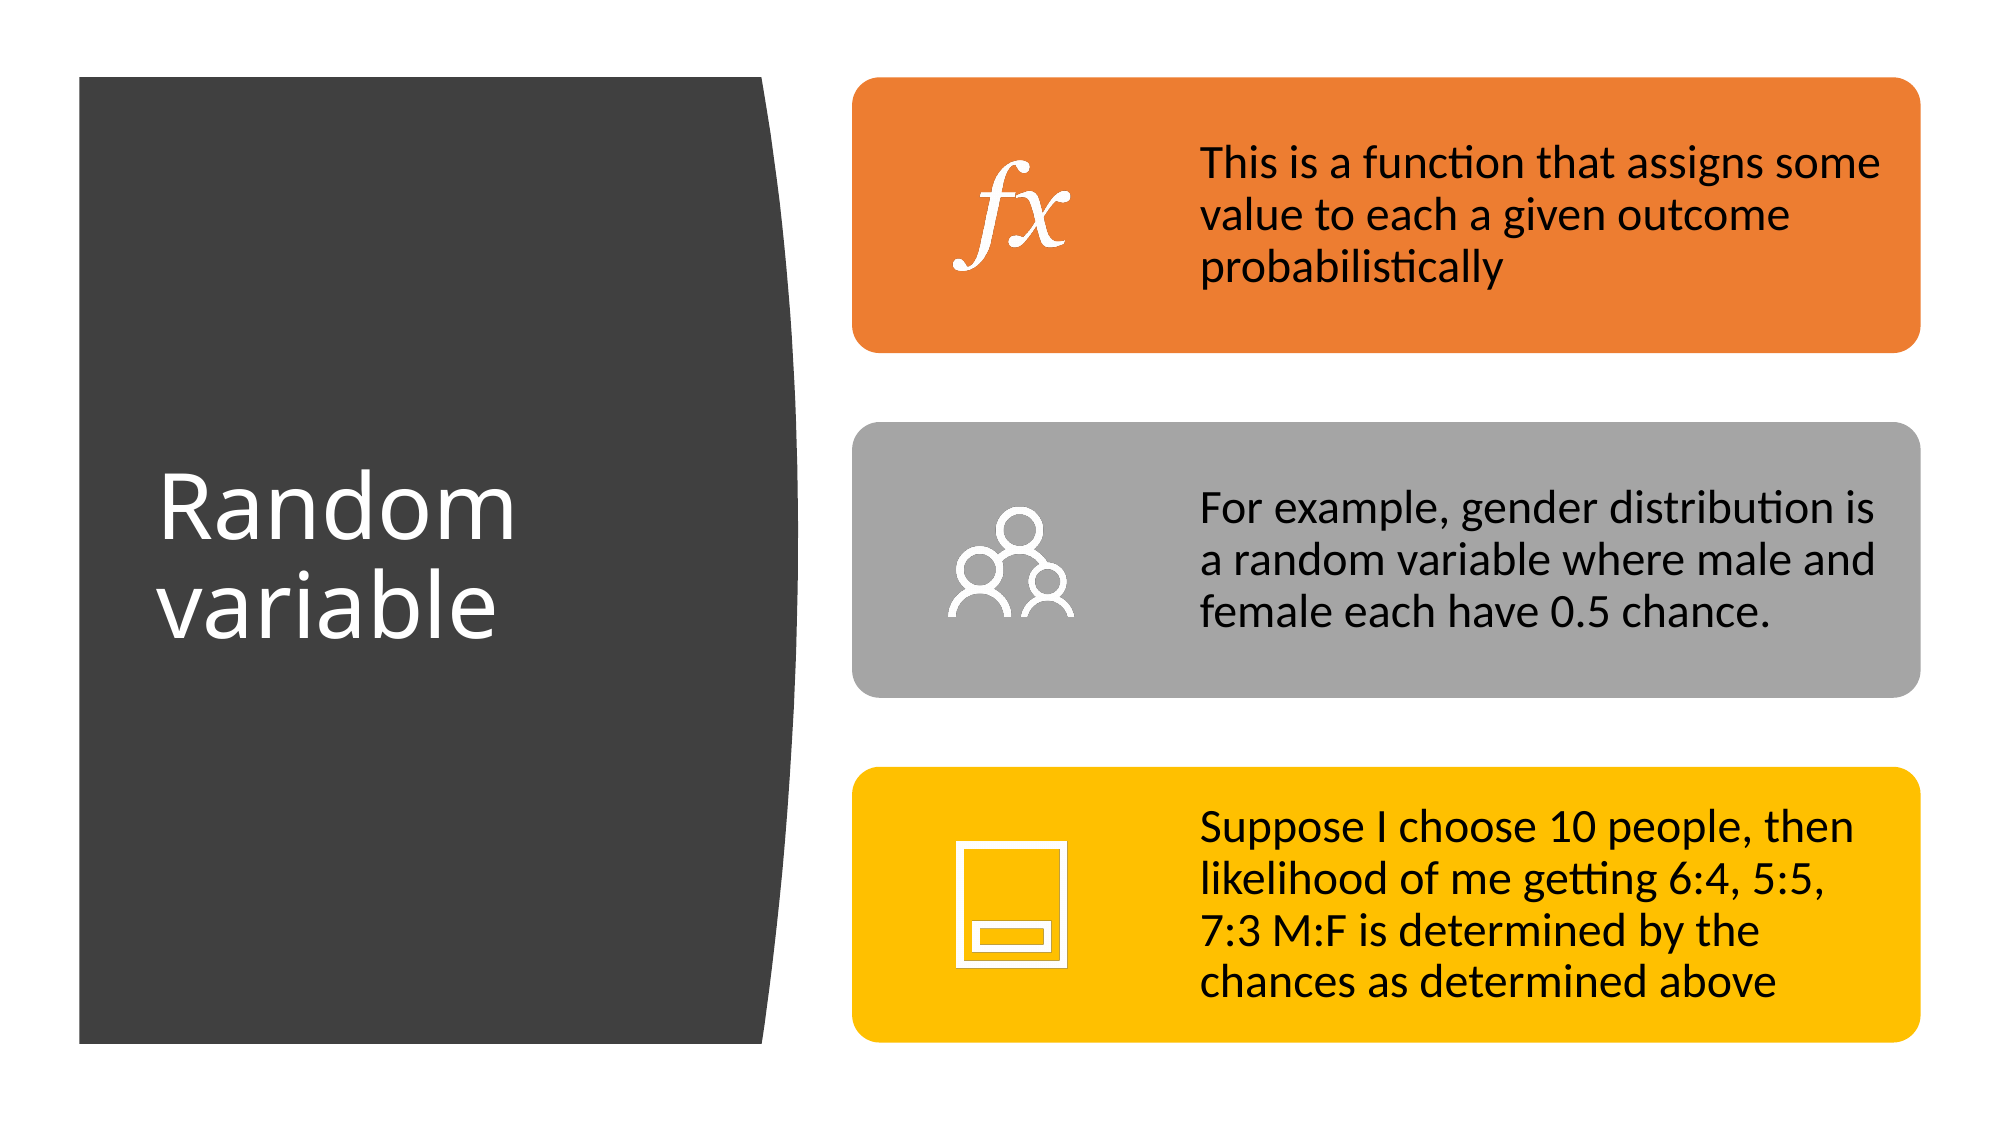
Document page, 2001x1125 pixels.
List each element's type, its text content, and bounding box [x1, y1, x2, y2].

text_box [78, 76, 800, 1045]
title Random variable [141, 166, 702, 953]
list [852, 77, 1921, 1043]
